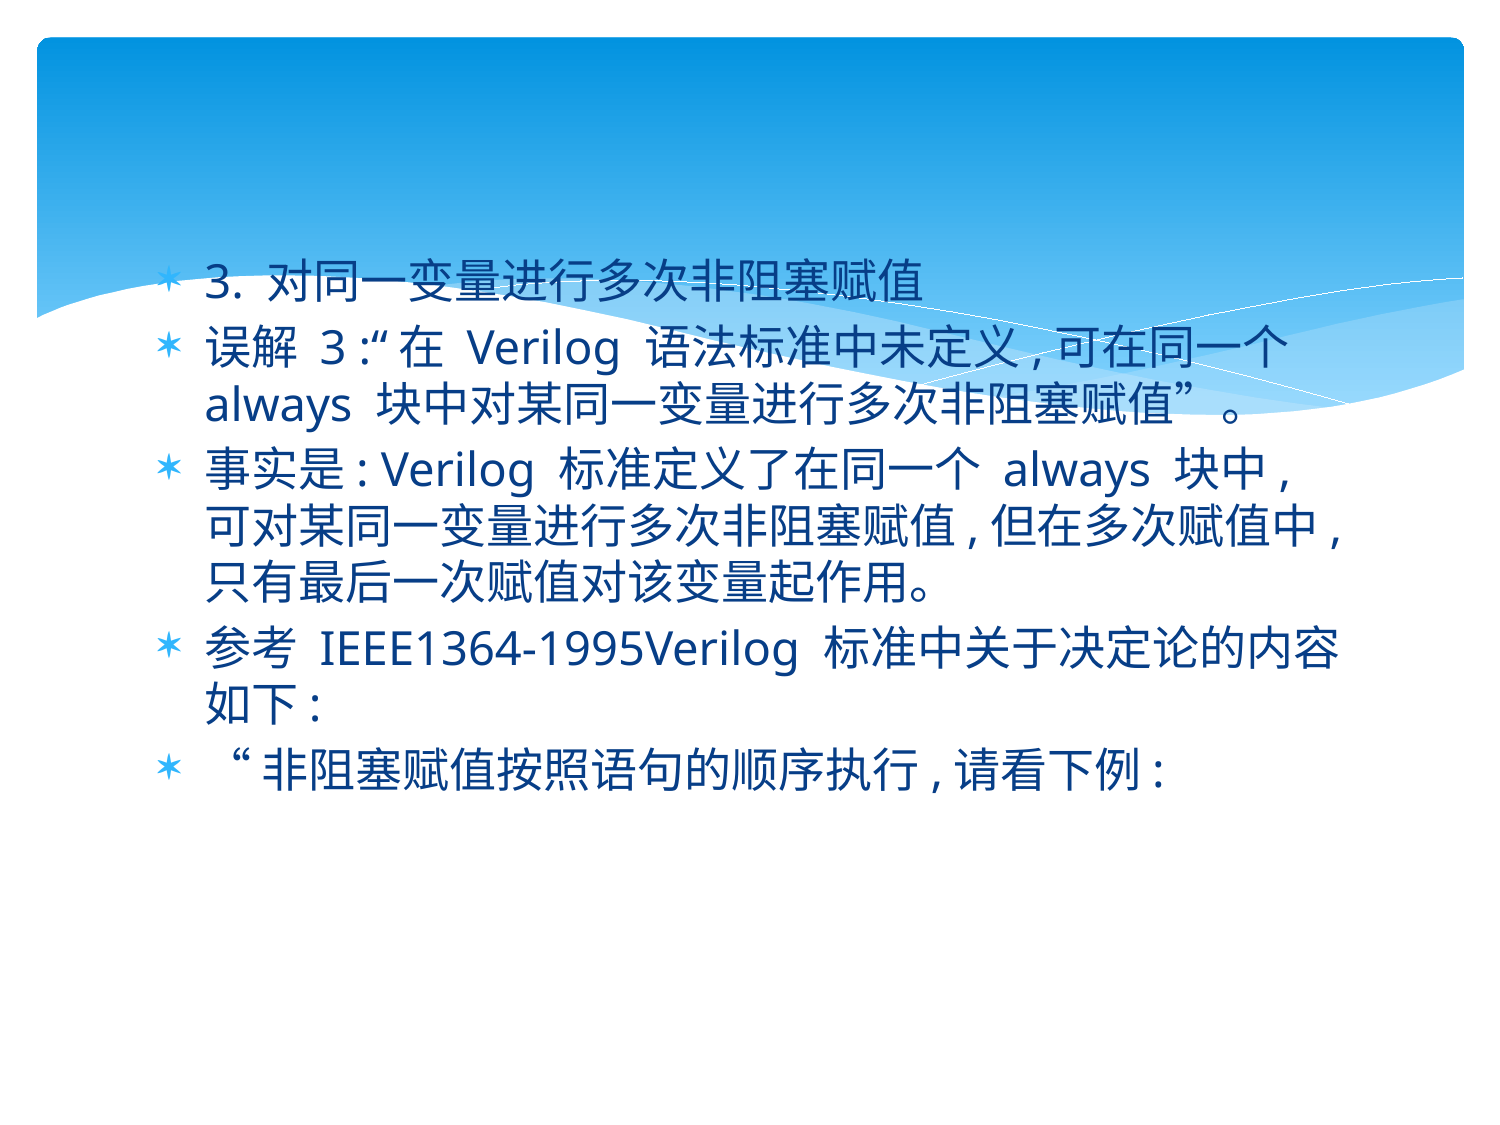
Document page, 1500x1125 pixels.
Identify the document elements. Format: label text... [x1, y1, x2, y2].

title [75, 55, 1425, 261]
list 3. 对同一变量进行多次非阻塞赋值 误解 3 :“在 Verilog 语法标准中未定义,可在同一个 always 块中对某同一变量进行多次非阻塞赋值”。 事实是: Verilog 标准定义了在同一个 always 块中,可对某同一变量进行多次非阻塞赋值,但在多次赋值中,只有最后一次赋值对该变量起作用。 参考 IEEE1364-1995Verilog 标准中关于决定论的内容如下: “非阻塞赋值按照语句的顺序执行,请看下例: [142, 261, 1358, 811]
